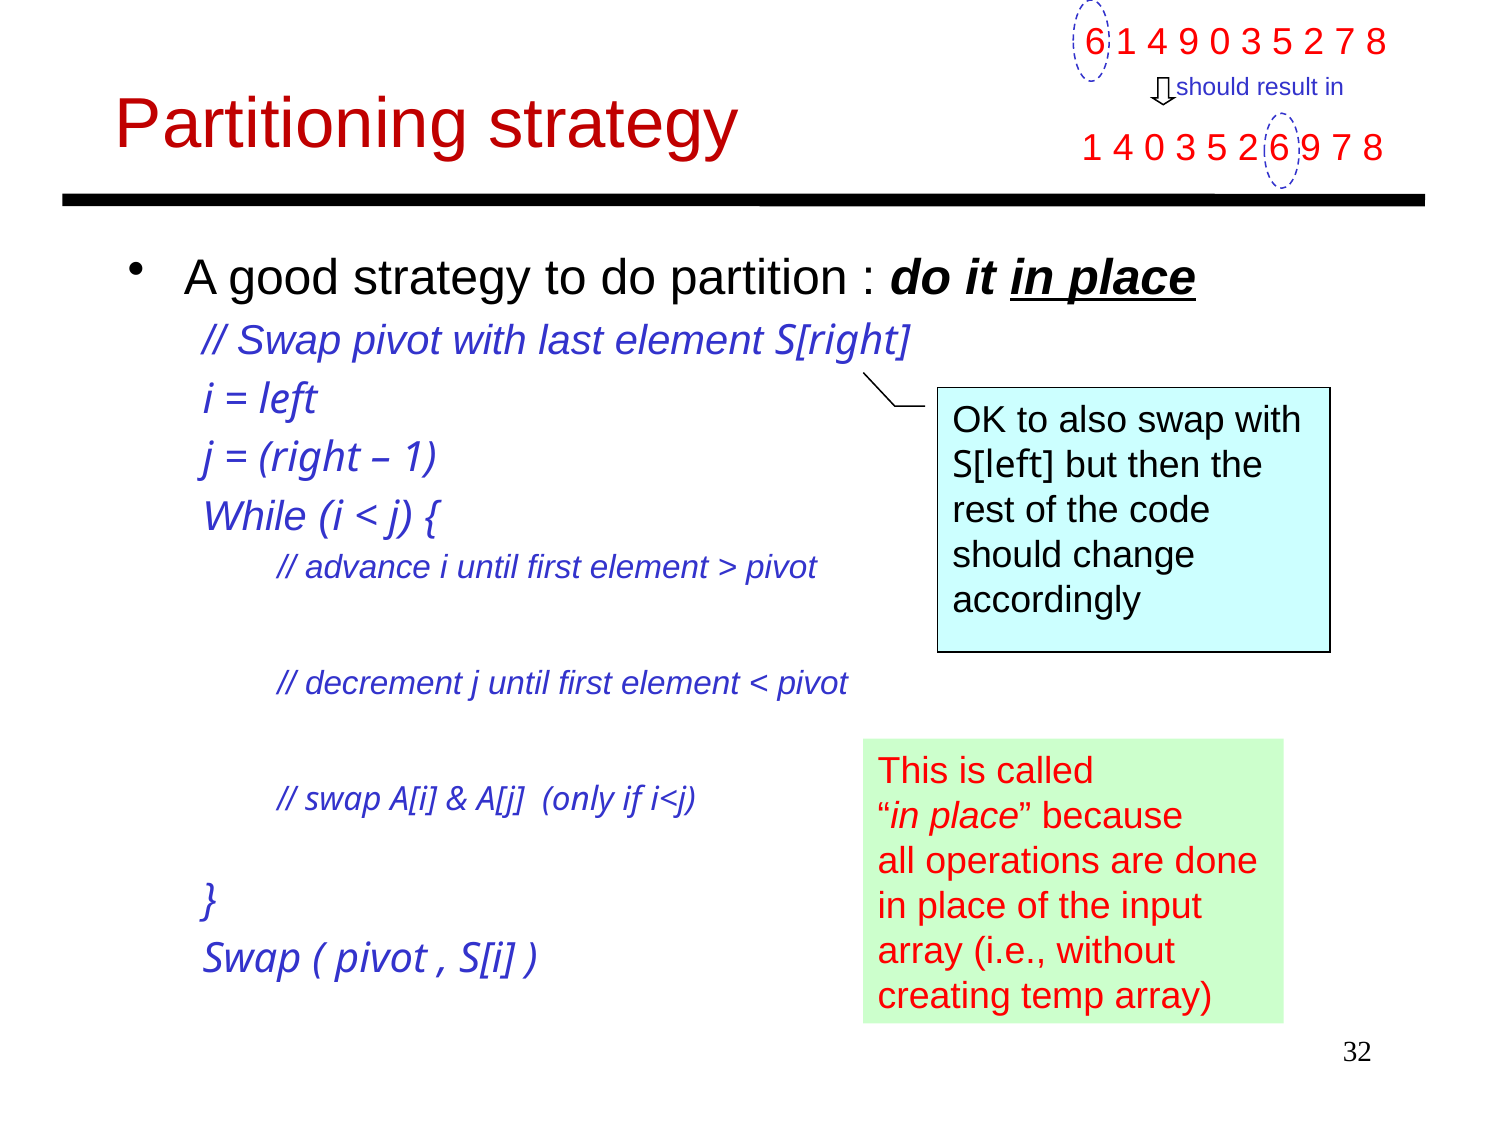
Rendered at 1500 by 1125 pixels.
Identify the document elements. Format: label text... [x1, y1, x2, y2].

list A good strategy to do partition : do it in place // Swap pivot with last element S[right] i = left j = (right – 1) While (i < j) { // advance i until first element > pivot // decrement j until first element < pivot // swap A[i] & A[j] (only if i<j) } Swap ( pivot , S[i] ) [112, 237, 1388, 1000]
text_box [1066, 115, 1400, 189]
title Partitioning strategy [99, 24, 1375, 213]
text_box This is called “in place” because all operations are done in place of the input array (i.e., without creating temp array) [863, 738, 1284, 1024]
text_box OK to also swap with S[left] but then the rest of the code should change accordingly [937, 387, 1330, 653]
slide_number 32 [1074, 1025, 1388, 1100]
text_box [1069, 0, 1403, 109]
